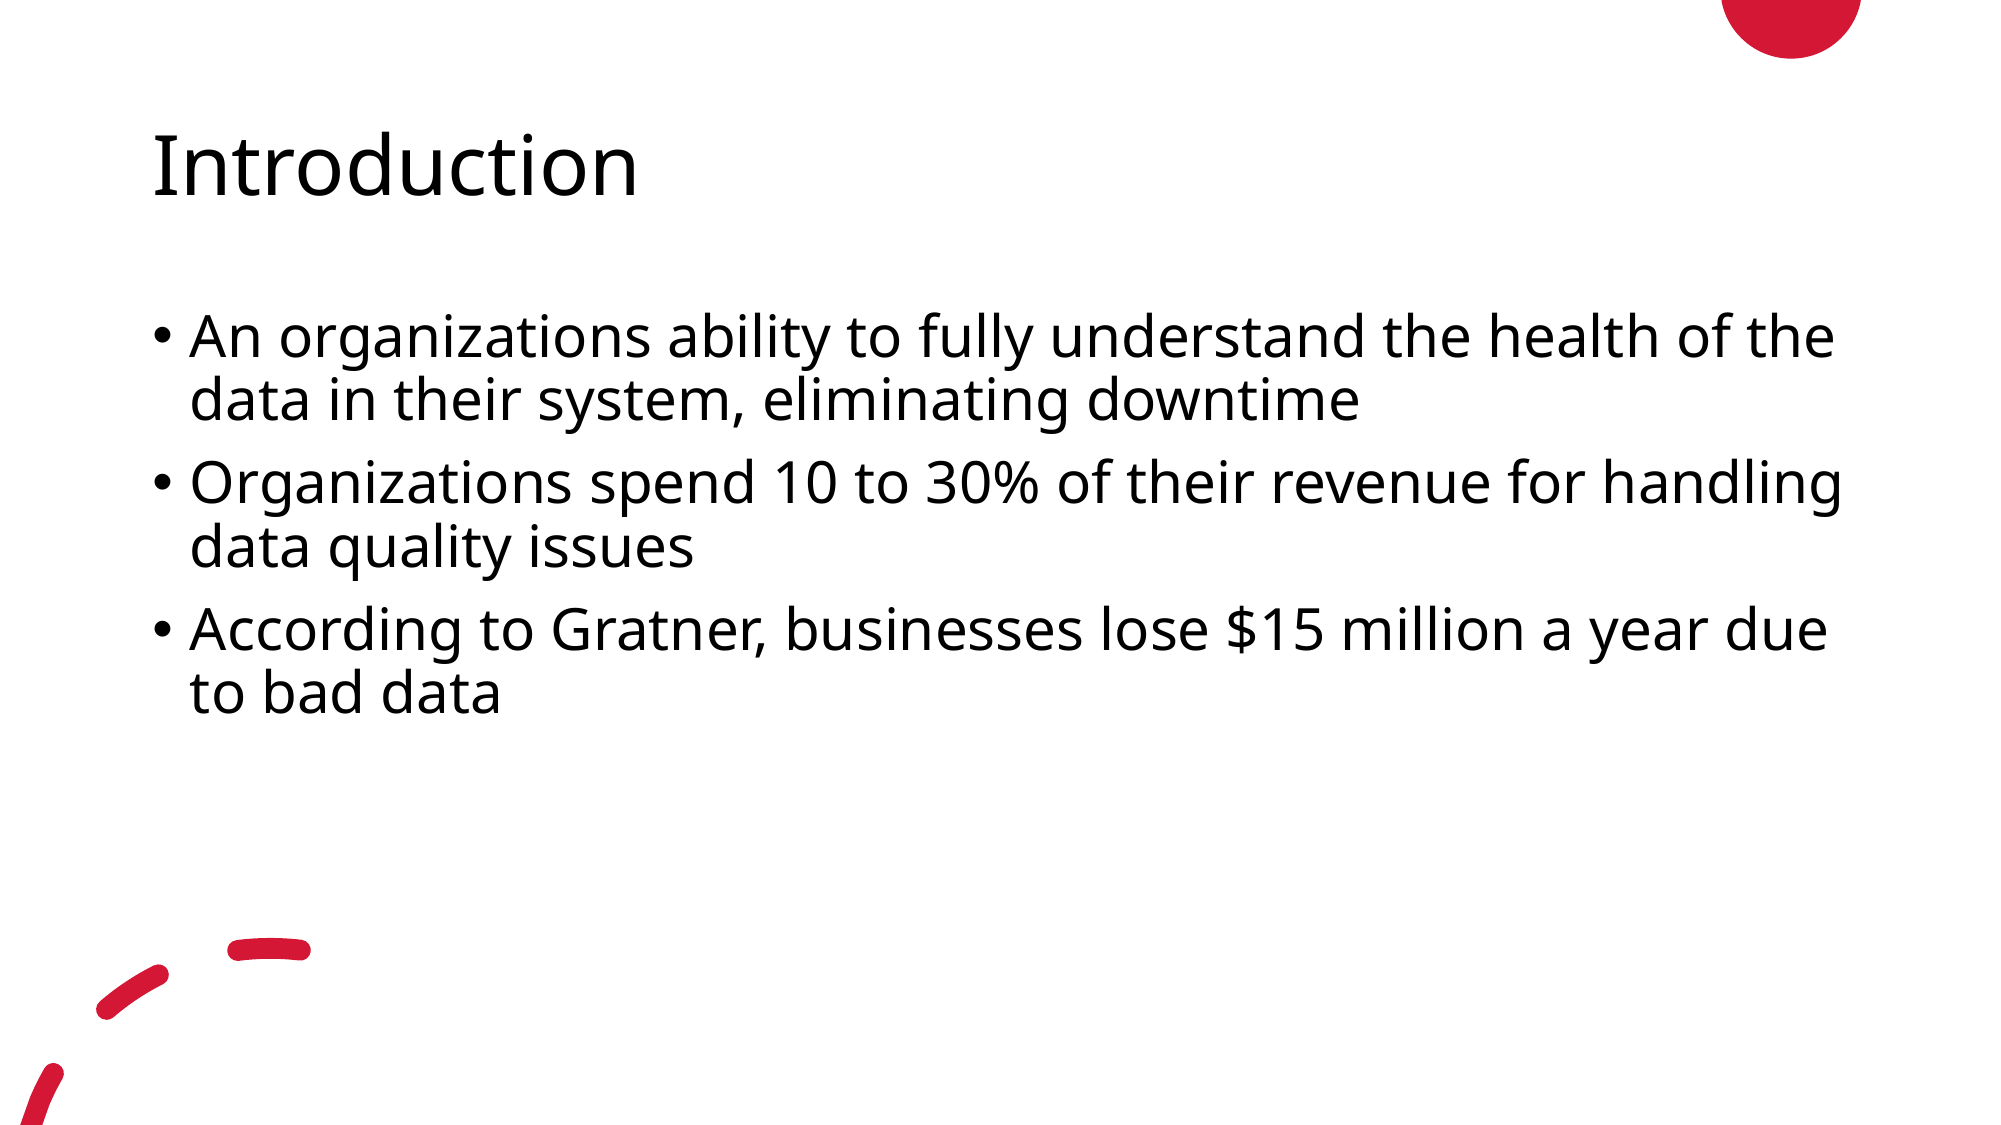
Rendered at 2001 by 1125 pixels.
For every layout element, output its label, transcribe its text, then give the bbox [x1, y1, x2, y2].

title Introduction [137, 59, 1863, 278]
list An organizations ability to fully understand the health of the data in their system, eliminating downtime Organizations spend 10 to 30% of their revenue for handling data quality issues According to Gratner, businesses lose $15 million a year due to bad data [137, 299, 1863, 933]
